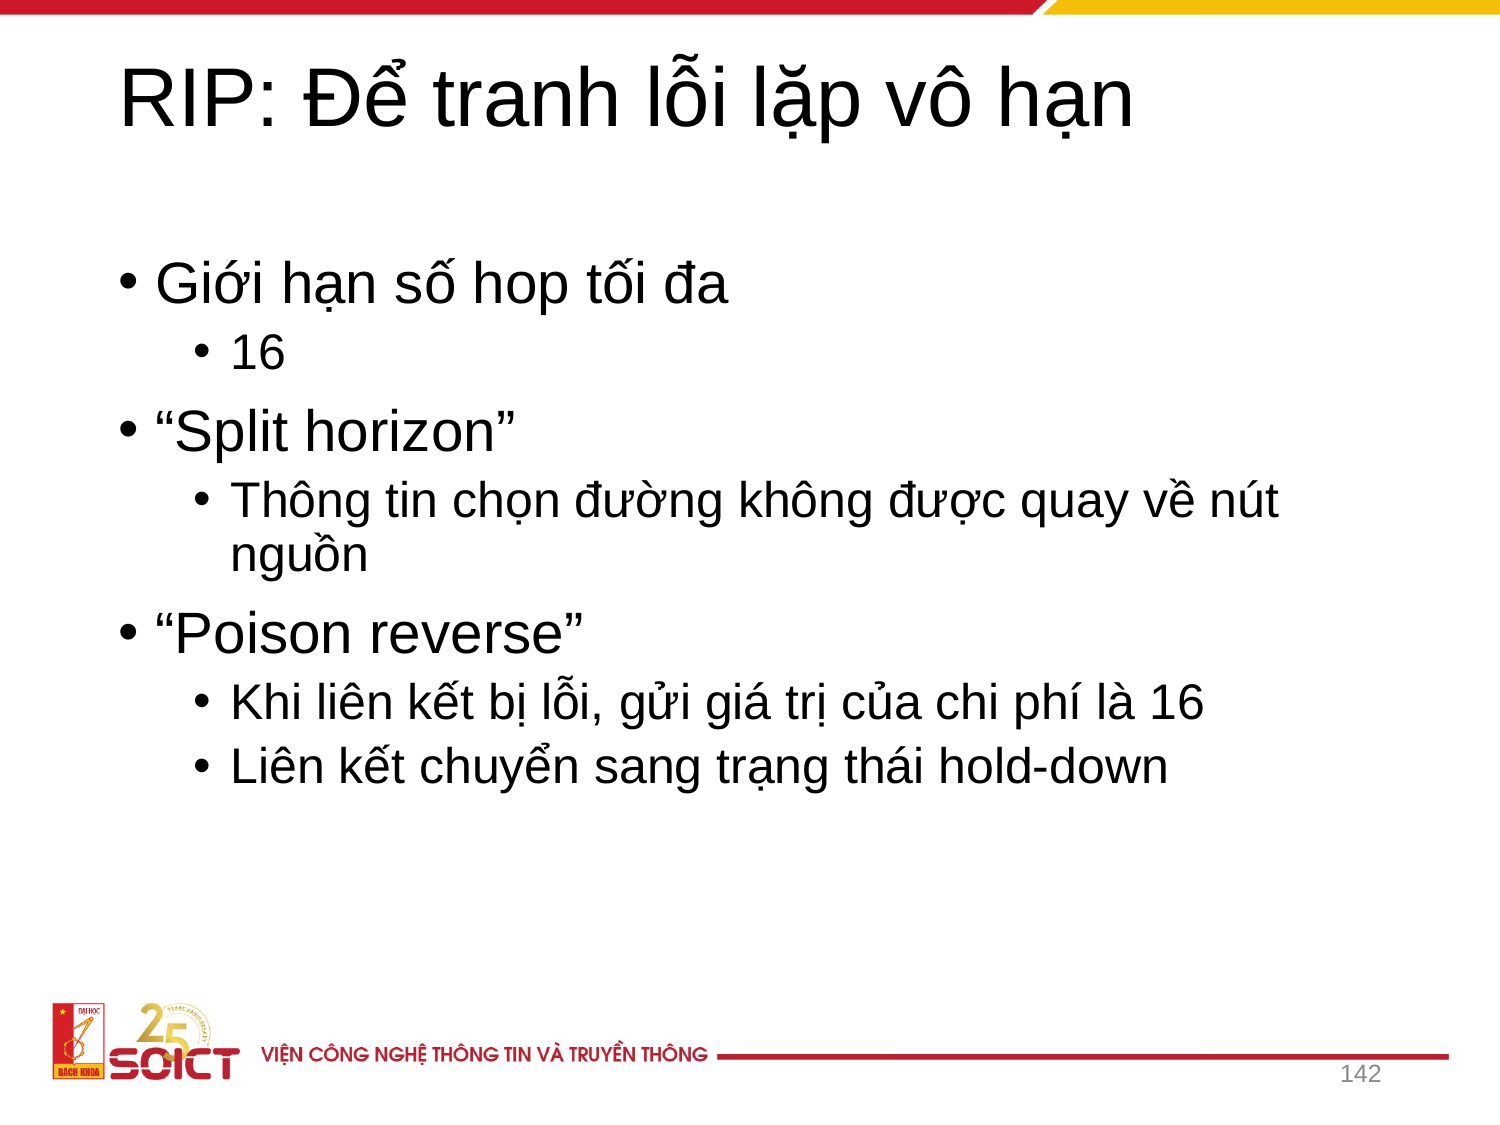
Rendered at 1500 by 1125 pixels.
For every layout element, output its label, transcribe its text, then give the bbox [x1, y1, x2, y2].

slide_number 142 [1059, 1042, 1397, 1103]
title RIP: Để tranh lỗi lặp vô hạn [103, 22, 1397, 177]
list Giới hạn số hop tối đa 16 “Split horizon” Thông tin chọn đường không được quay về nút nguồn “Poison reverse” Khi liên kết bị lỗi, gửi giá trị của chi phí là 16 Liên kết chuyển sang trạng thái hold-down [103, 245, 1397, 1014]
picture [0, 0, 1500, 1125]
